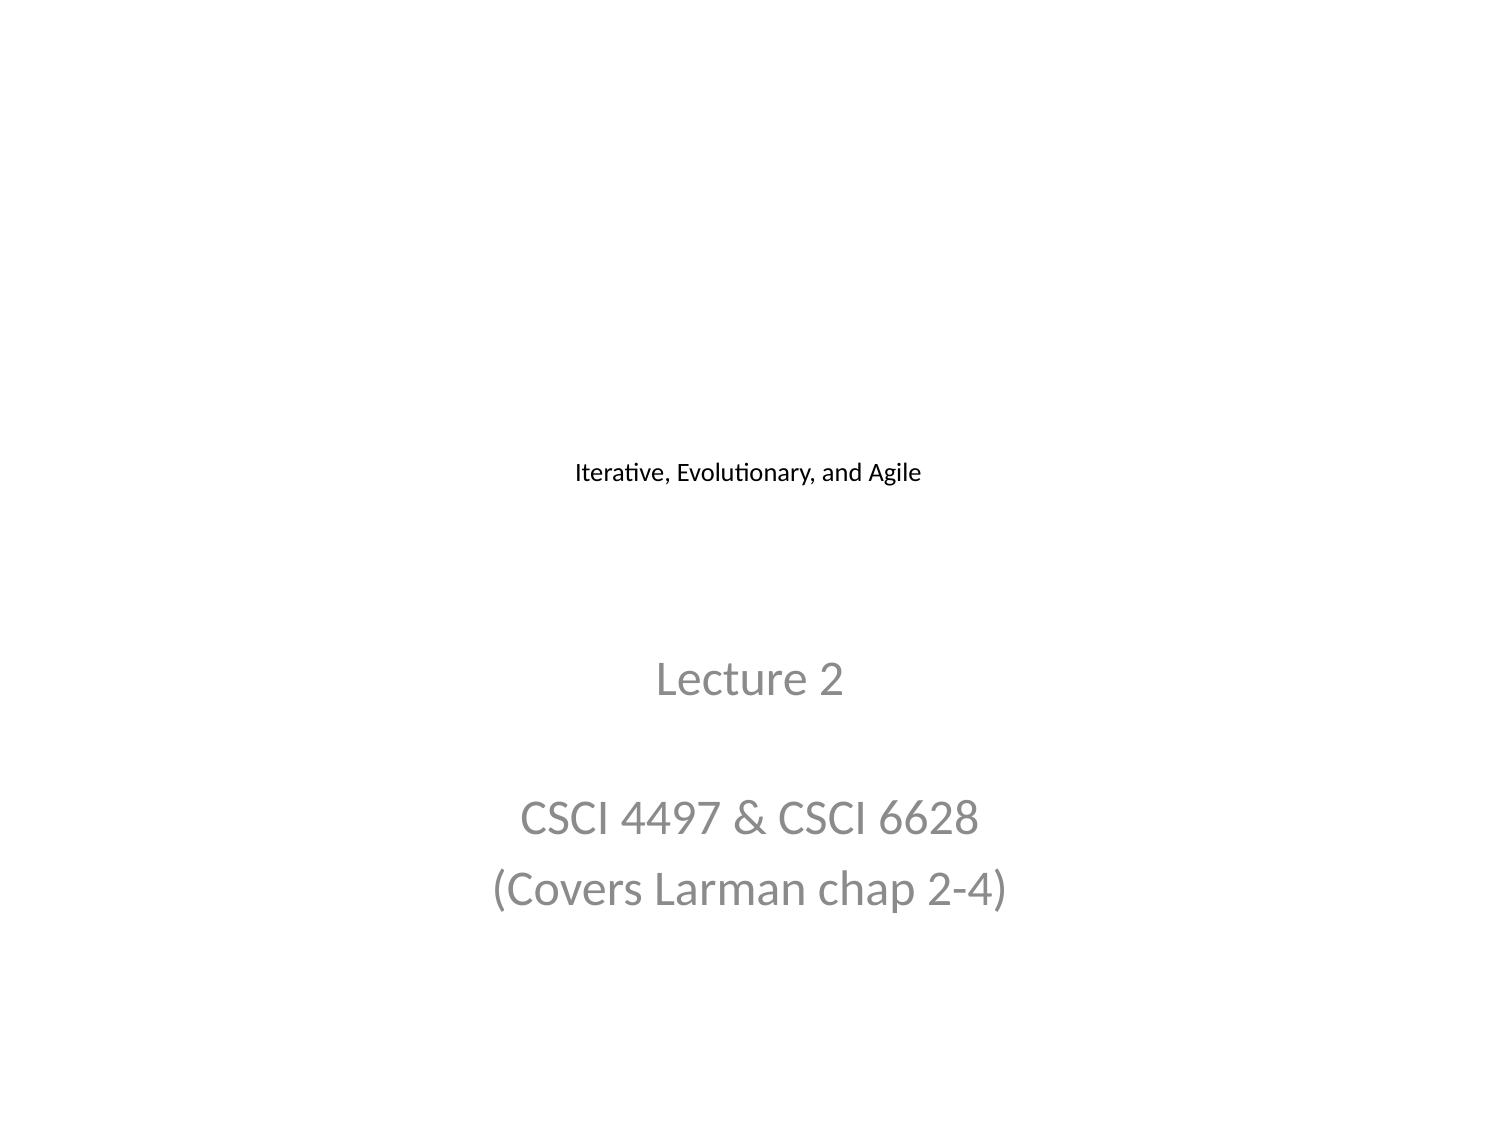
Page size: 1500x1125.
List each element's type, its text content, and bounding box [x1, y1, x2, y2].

subtitle Lecture 2 CSCI 4497 & CSCI 6628 (Covers Larman chap 2-4) [225, 637, 1275, 925]
title Iterative, Evolutionary, and Agile [80, 349, 1417, 591]
